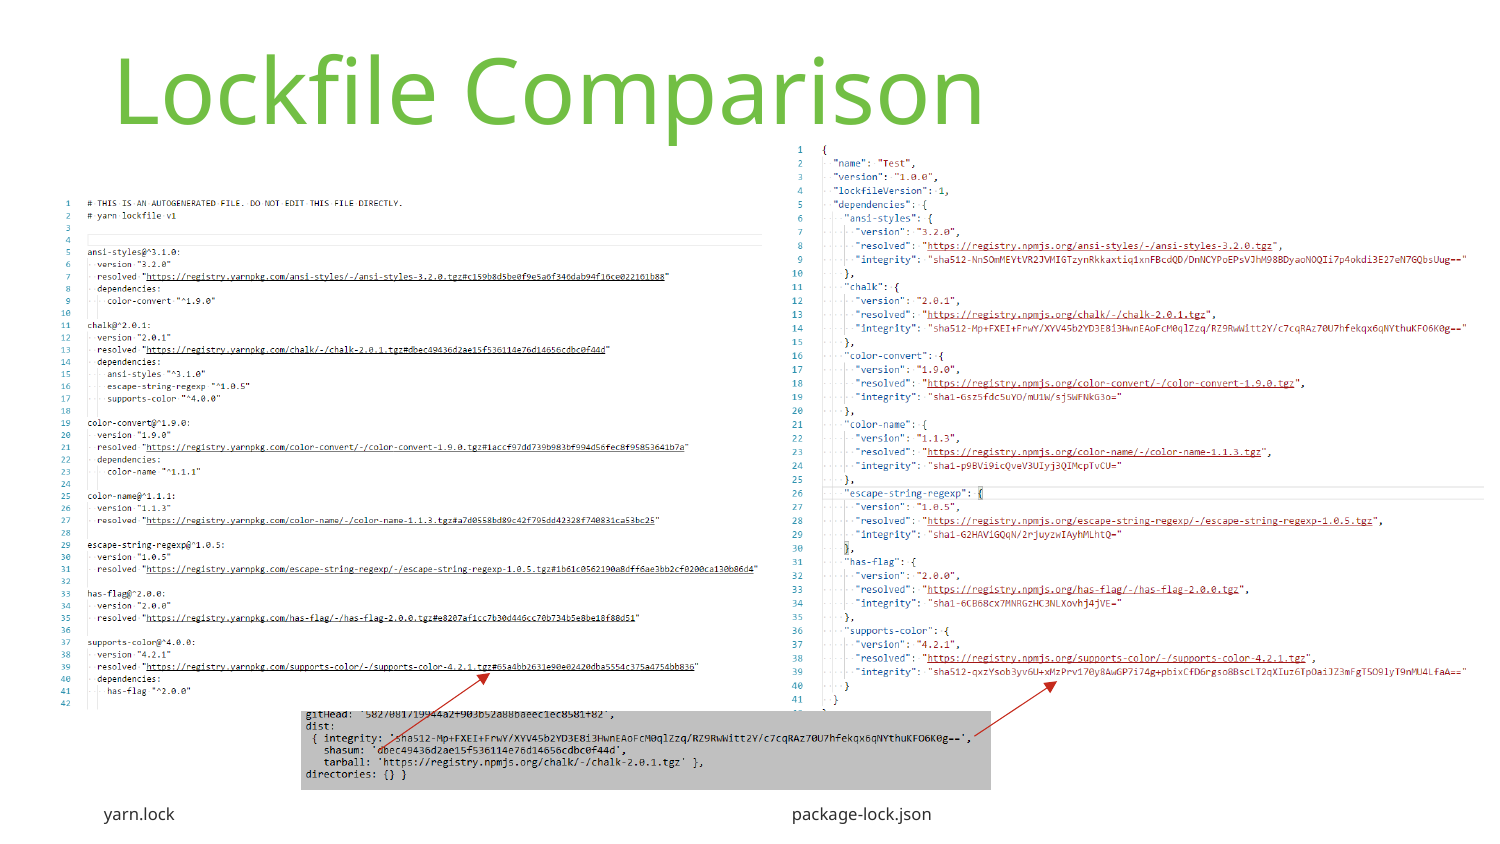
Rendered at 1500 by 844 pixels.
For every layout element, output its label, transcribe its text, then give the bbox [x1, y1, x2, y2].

list yarn.lock [103, 763, 754, 824]
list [773, 143, 1484, 737]
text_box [974, 681, 1058, 737]
picture [301, 711, 991, 790]
title Lockfile Comparison [112, 32, 1459, 144]
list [46, 197, 762, 711]
list package-lock.json [791, 763, 1466, 824]
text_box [378, 672, 491, 751]
